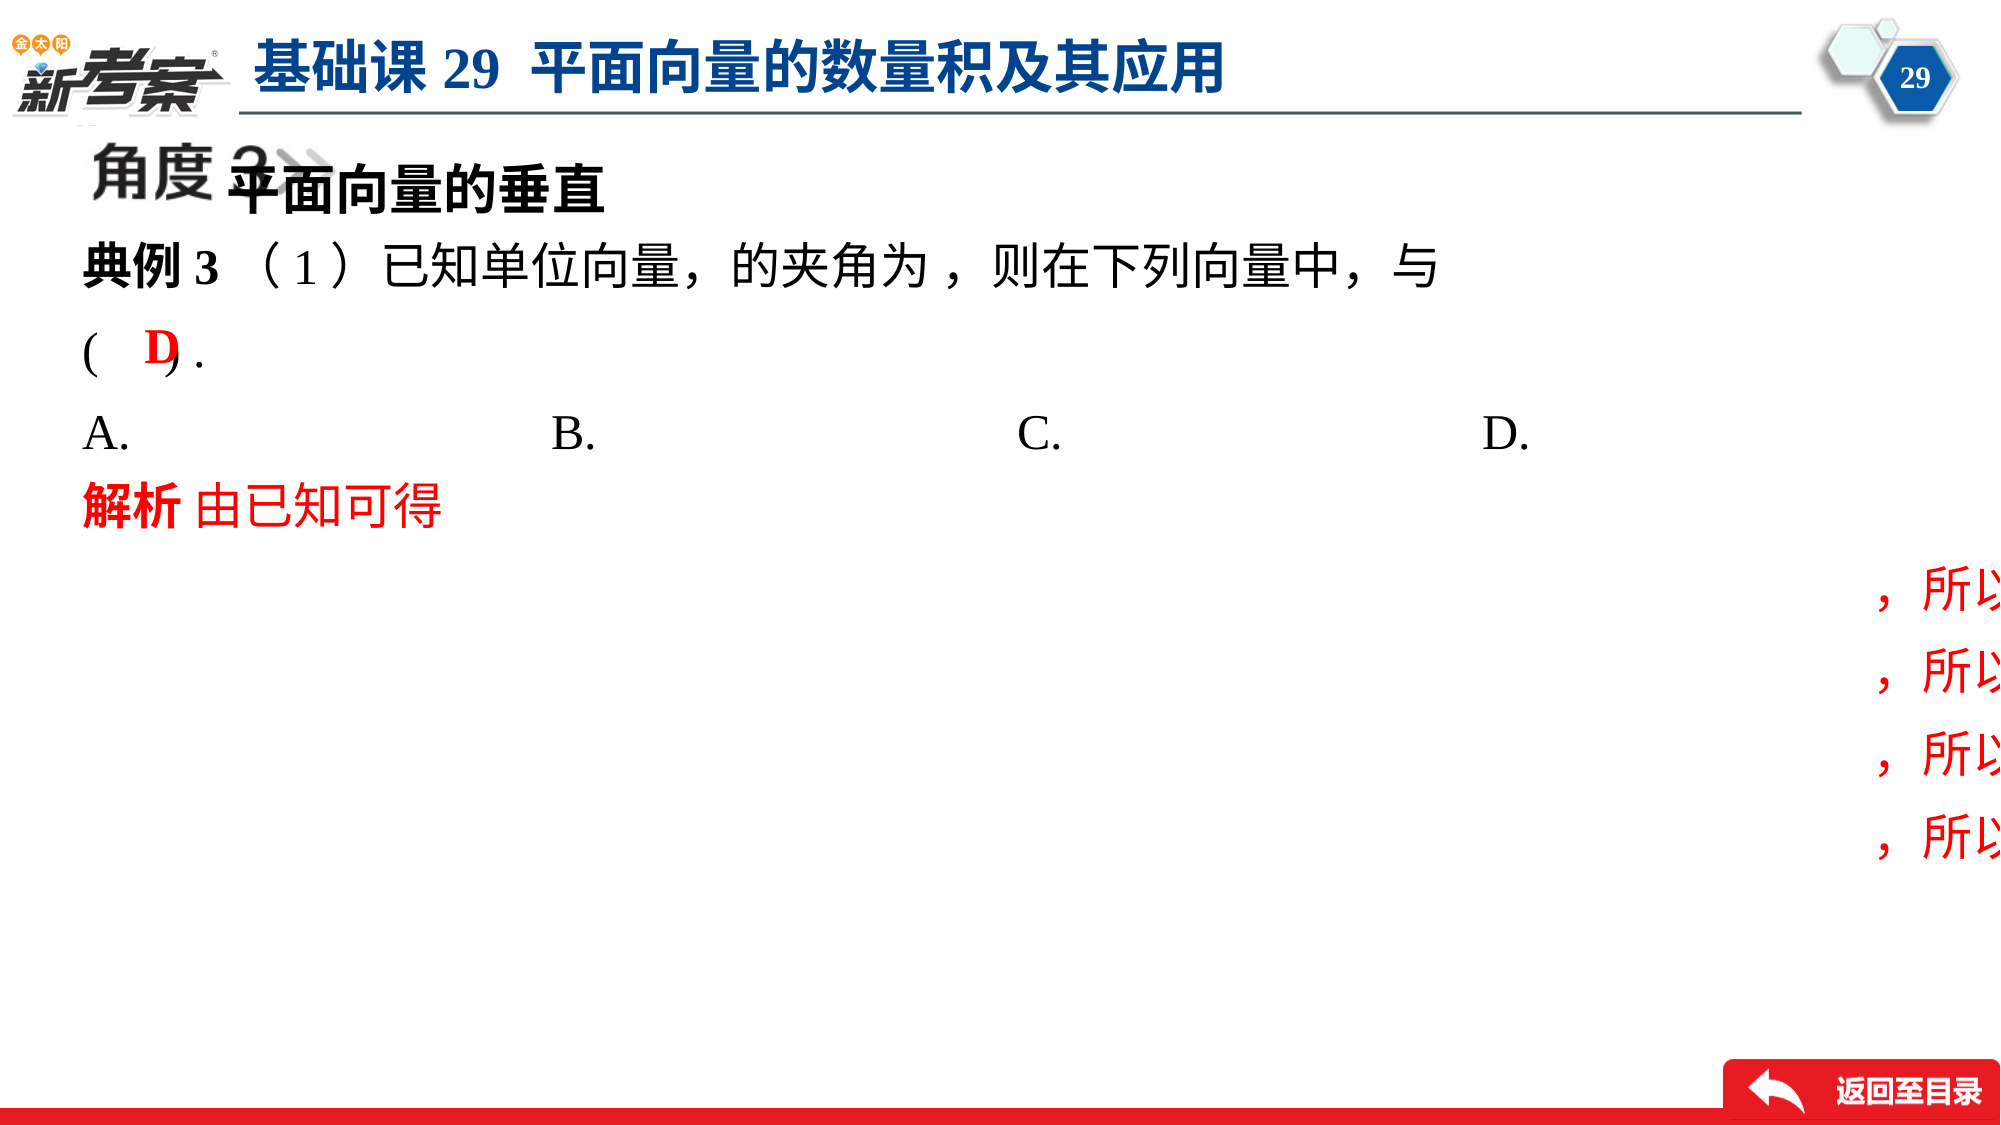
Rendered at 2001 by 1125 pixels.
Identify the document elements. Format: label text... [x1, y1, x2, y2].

text_box D [126, 294, 199, 367]
picture [0, 0, 2001, 1125]
text_box &3& 平面向量的垂直 [82, 123, 1917, 206]
